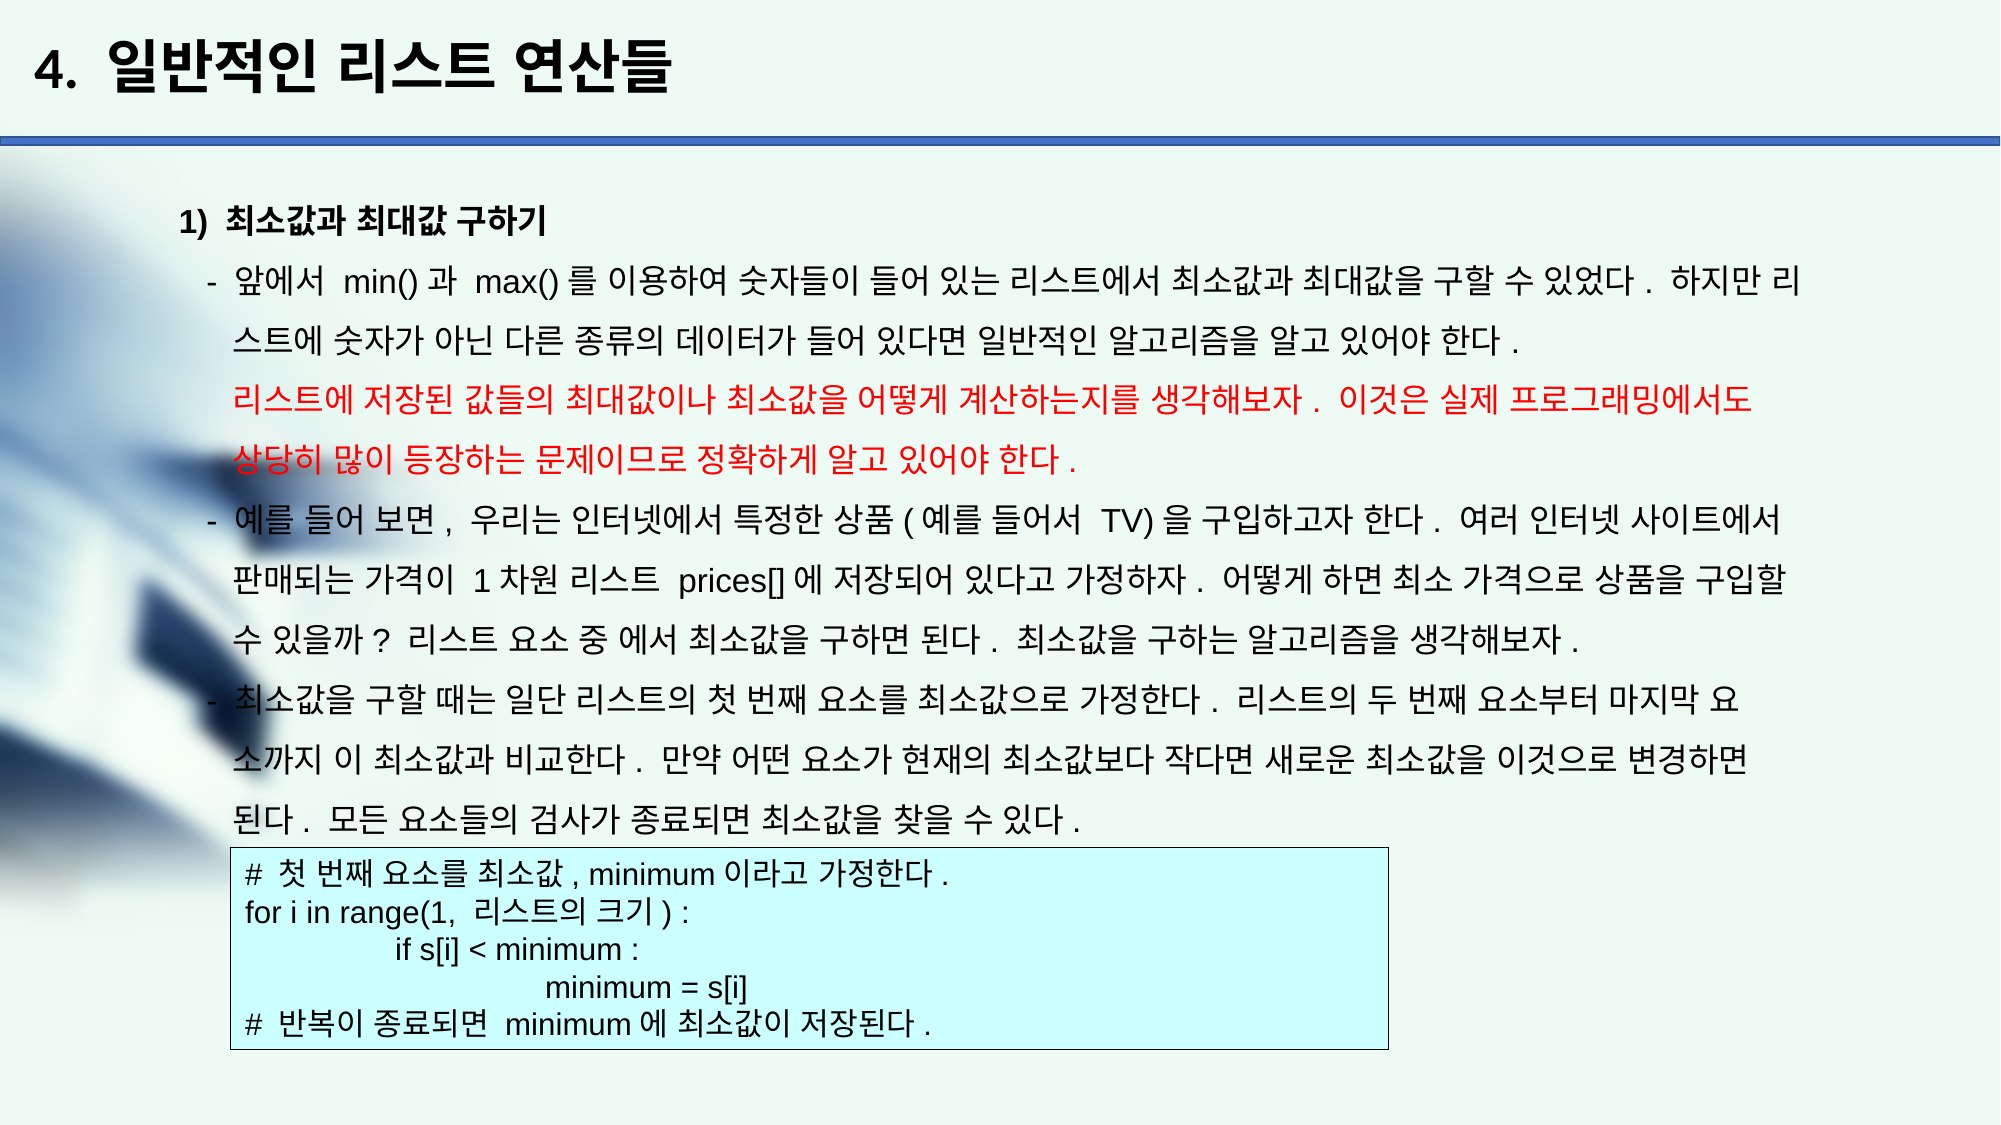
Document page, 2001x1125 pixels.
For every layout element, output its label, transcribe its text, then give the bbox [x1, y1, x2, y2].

text_box 1) 최소값과 최대값 구하기 - 앞에서 min()과 max()를 이용하여 숫자들이 들어 있는 리스트에서 최소값과 최대값을 구할 수 있었다. 하지만 리 스트에 숫자가 아닌 다른 종류의 데이터가 들어 있다면 일반적인 알고리즘을 알고 있어야 한다. 리스트에 저장된 값들의 최대값이나 최소값을 어떻게 계산하는지를 생각해보자. 이것은 실제 프로그래밍에서도 상당히 많이 등장하는 문제이므로 정확하게 알고 있어야 한다. - 예를 들어 보면, 우리는 인터넷에서 특정한 상품(예를 들어서 TV)을 구입하고자 한다. 여러 인터넷 사이트에서 판매되는 가격이 1차원 리스트 prices[]에 저장되어 있다고 가정하자. 어떻게 하면 최소 가격으로 상품을 구입할 수 있을까? 리스트 요소 중 에서 최소값을 구하면 된다. 최소값을 구하는 알고리즘을 생각해보자. - 최소값을 구할 때는 일단 리스트의 첫 번째 요소를 최소값으로 가정한다. 리스트의 두 번째 요소부터 마지막 요 소까지 이 최소값과 비교한다. 만약 어떤 요소가 현재의 최소값보다 작다면 새로운 최소값을 이것으로 변경하면 된다. 모든 요소들의 검사가 종료되면 최소값을 찾을 수 있다. [163, 172, 1922, 1026]
text_box # 첫 번째 요소를 최소값, minimum이라고 가정한다. for i in range(1, 리스트의 크기) : if s[i] < minimum : minimum = s[i] # 반복이 종료되면 minimum에 최소값이 저장된다. [230, 847, 1389, 1050]
picture [0, 0, 2000, 136]
title 4. 일반적인 리스트 연산들 [19, 14, 1745, 126]
picture [0, 146, 2000, 1125]
